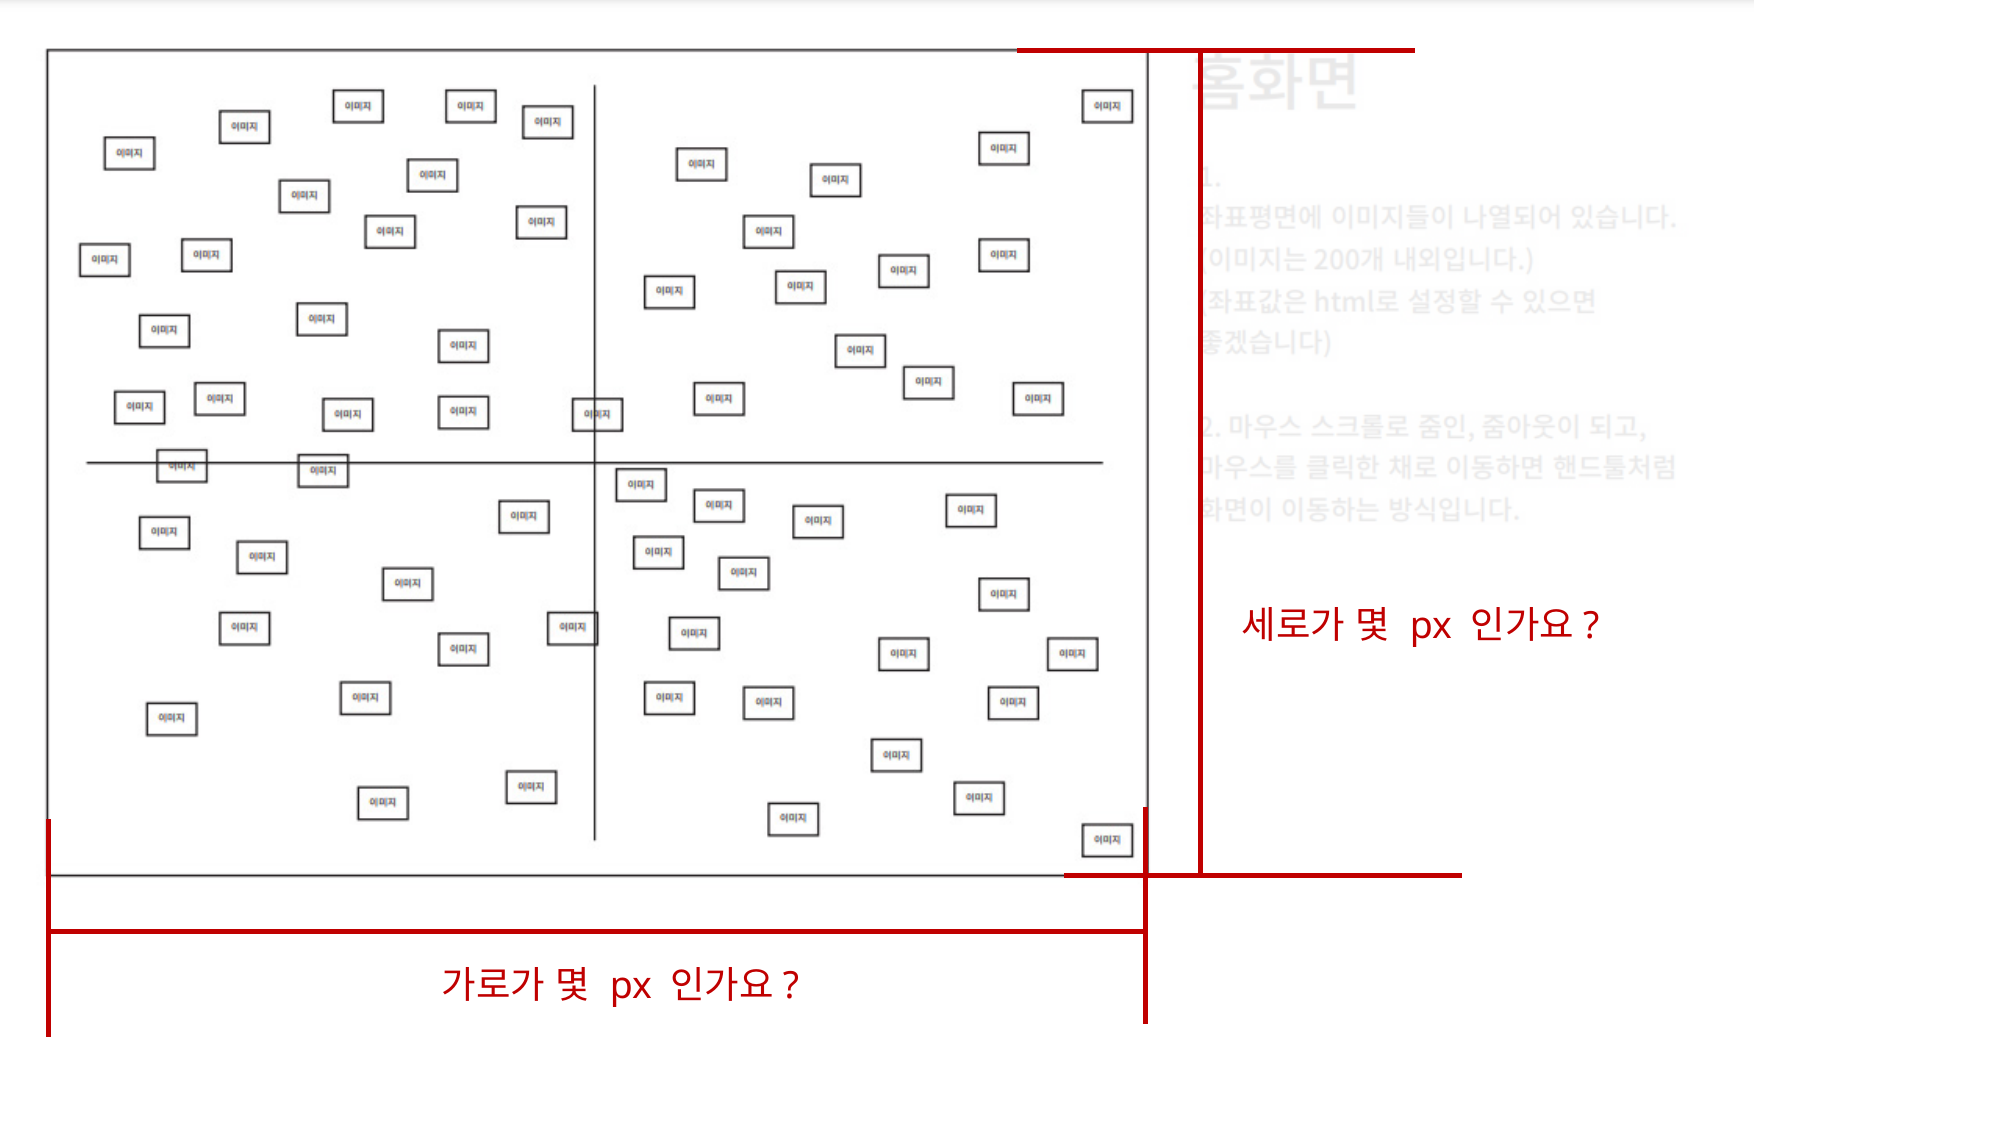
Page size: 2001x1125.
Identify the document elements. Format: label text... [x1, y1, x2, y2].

picture [0, 0, 1754, 925]
text_box [1167, 16, 1896, 942]
text_box 가로가 몇 px 인가요? [338, 953, 903, 1014]
